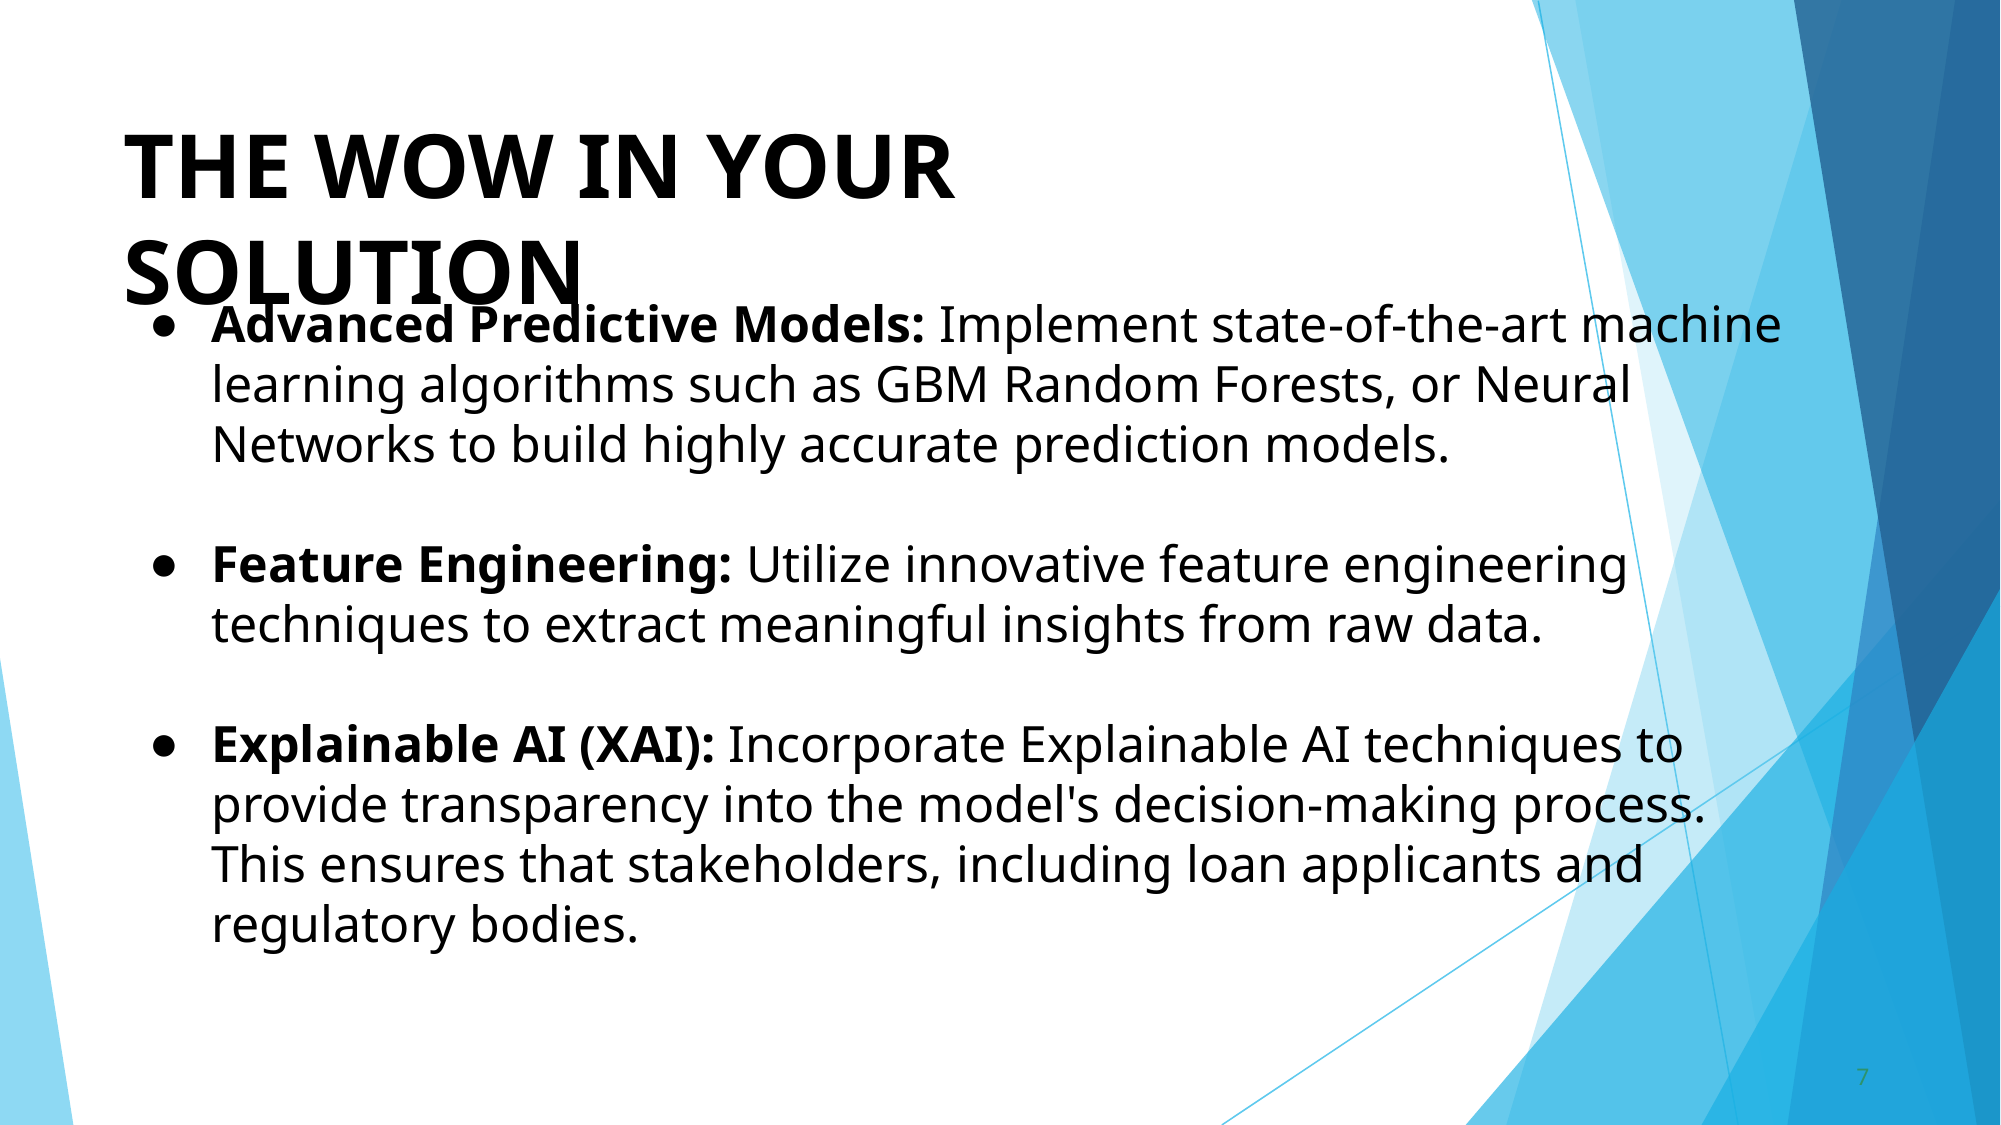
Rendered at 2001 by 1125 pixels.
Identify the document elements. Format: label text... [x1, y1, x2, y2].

text_box Advanced Predictive Models: Implement state-of-the-art machine learning algorithms such as GBM Random Forests, or Neural Networks to build highly accurate prediction models. Feature Engineering: Utilize innovative feature engineering techniques to extract meaningful insights from raw data. Explainable AI (XAI): Incorporate Explainable AI techniques to provide transparency into the model's decision-making process. This ensures that stakeholders, including loan applicants and regulatory bodies. [121, 277, 1828, 968]
text_box 7 [1849, 1061, 1888, 1095]
title THE WOW IN YOUR SOLUTION [121, 107, 1359, 277]
